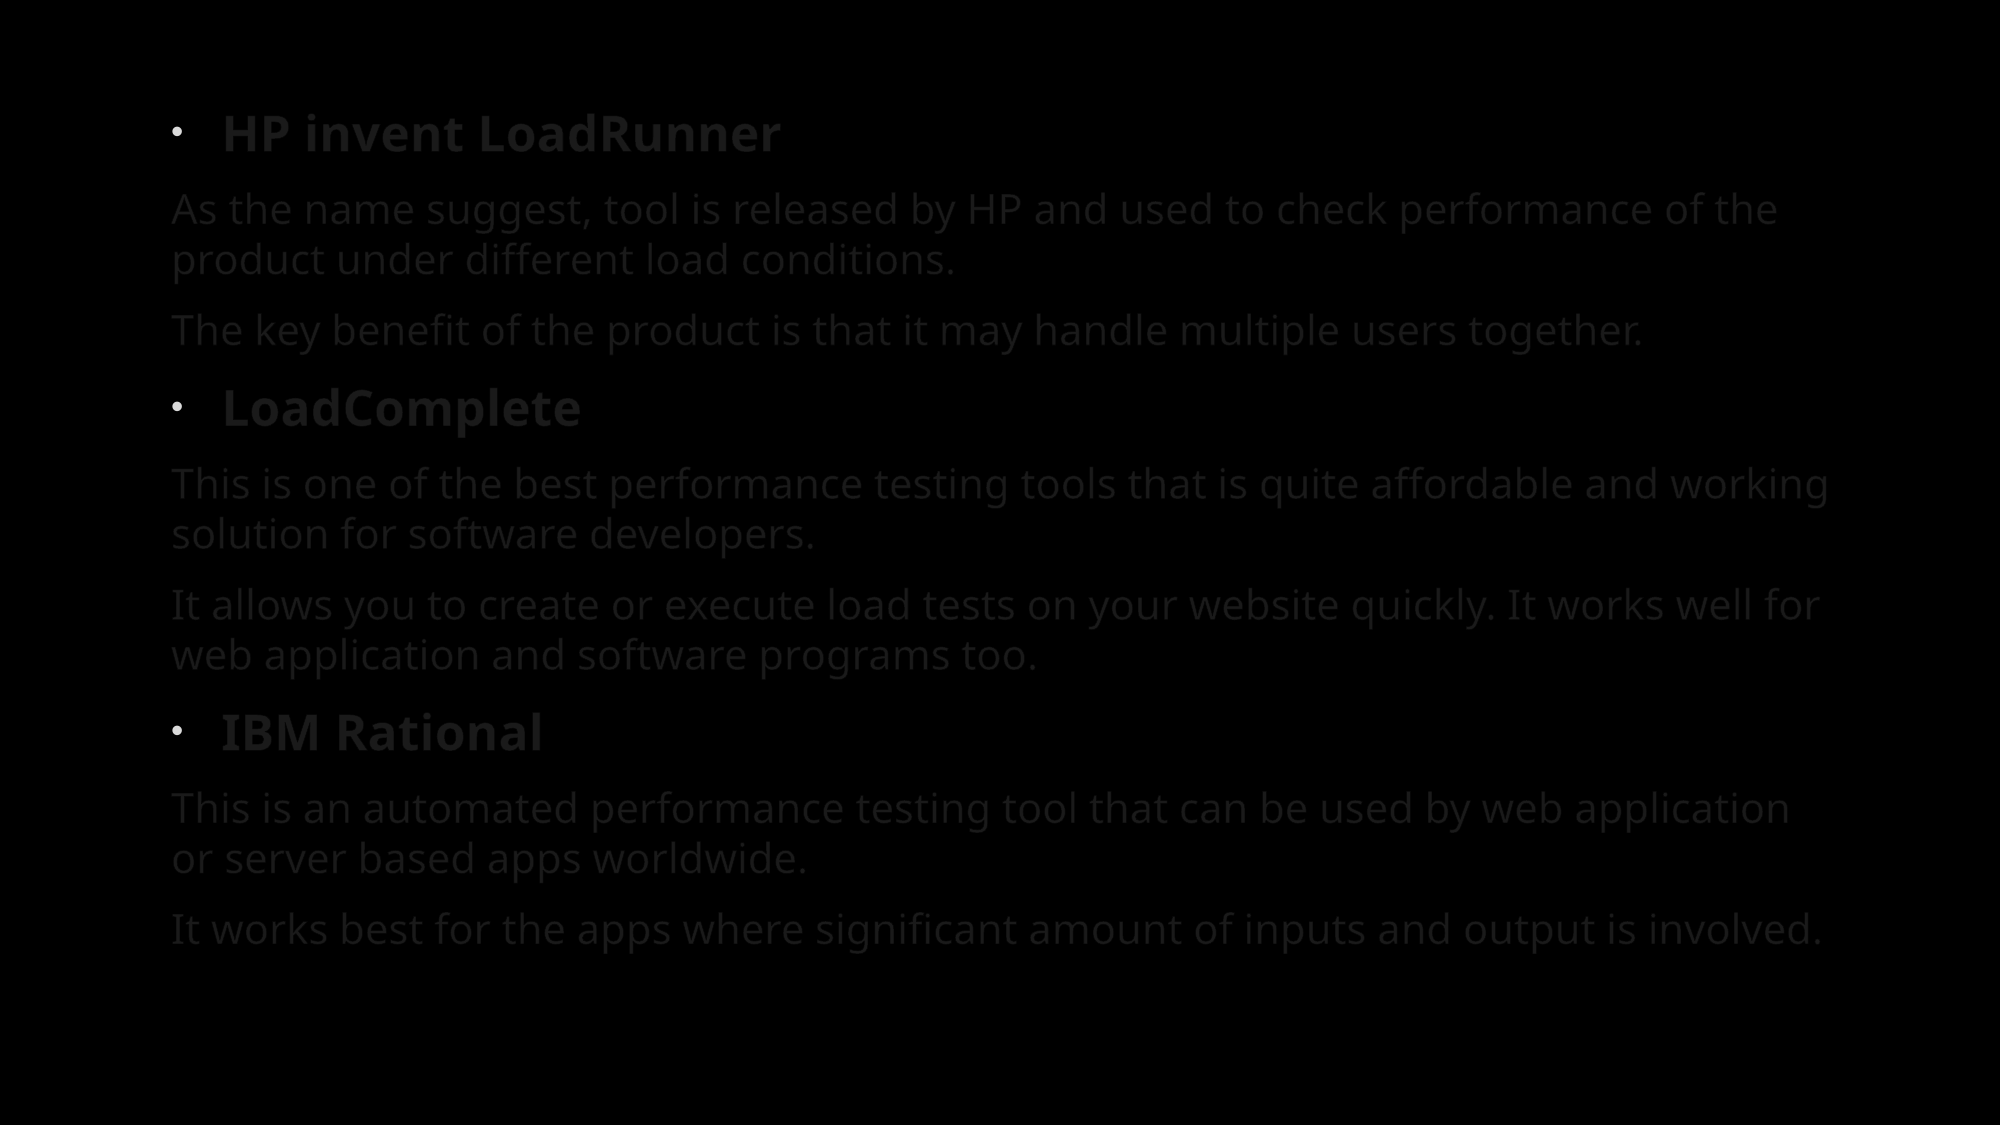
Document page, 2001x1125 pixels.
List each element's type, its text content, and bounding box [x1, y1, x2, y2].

list HP invent LoadRunner As the name suggest, tool is released by HP and used to check performance of the product under different load conditions. The key benefit of the product is that it may handle multiple users together. LoadComplete This is one of the best performance testing tools that is quite affordable and working solution for software developers. It allows you to create or execute load tests on your website quickly. It works well for web application and software programs too. IBM Rational This is an automated performance testing tool that can be used by web application or server based apps worldwide. It works best for the apps where significant amount of inputs and output is involved. [149, 93, 1849, 1029]
